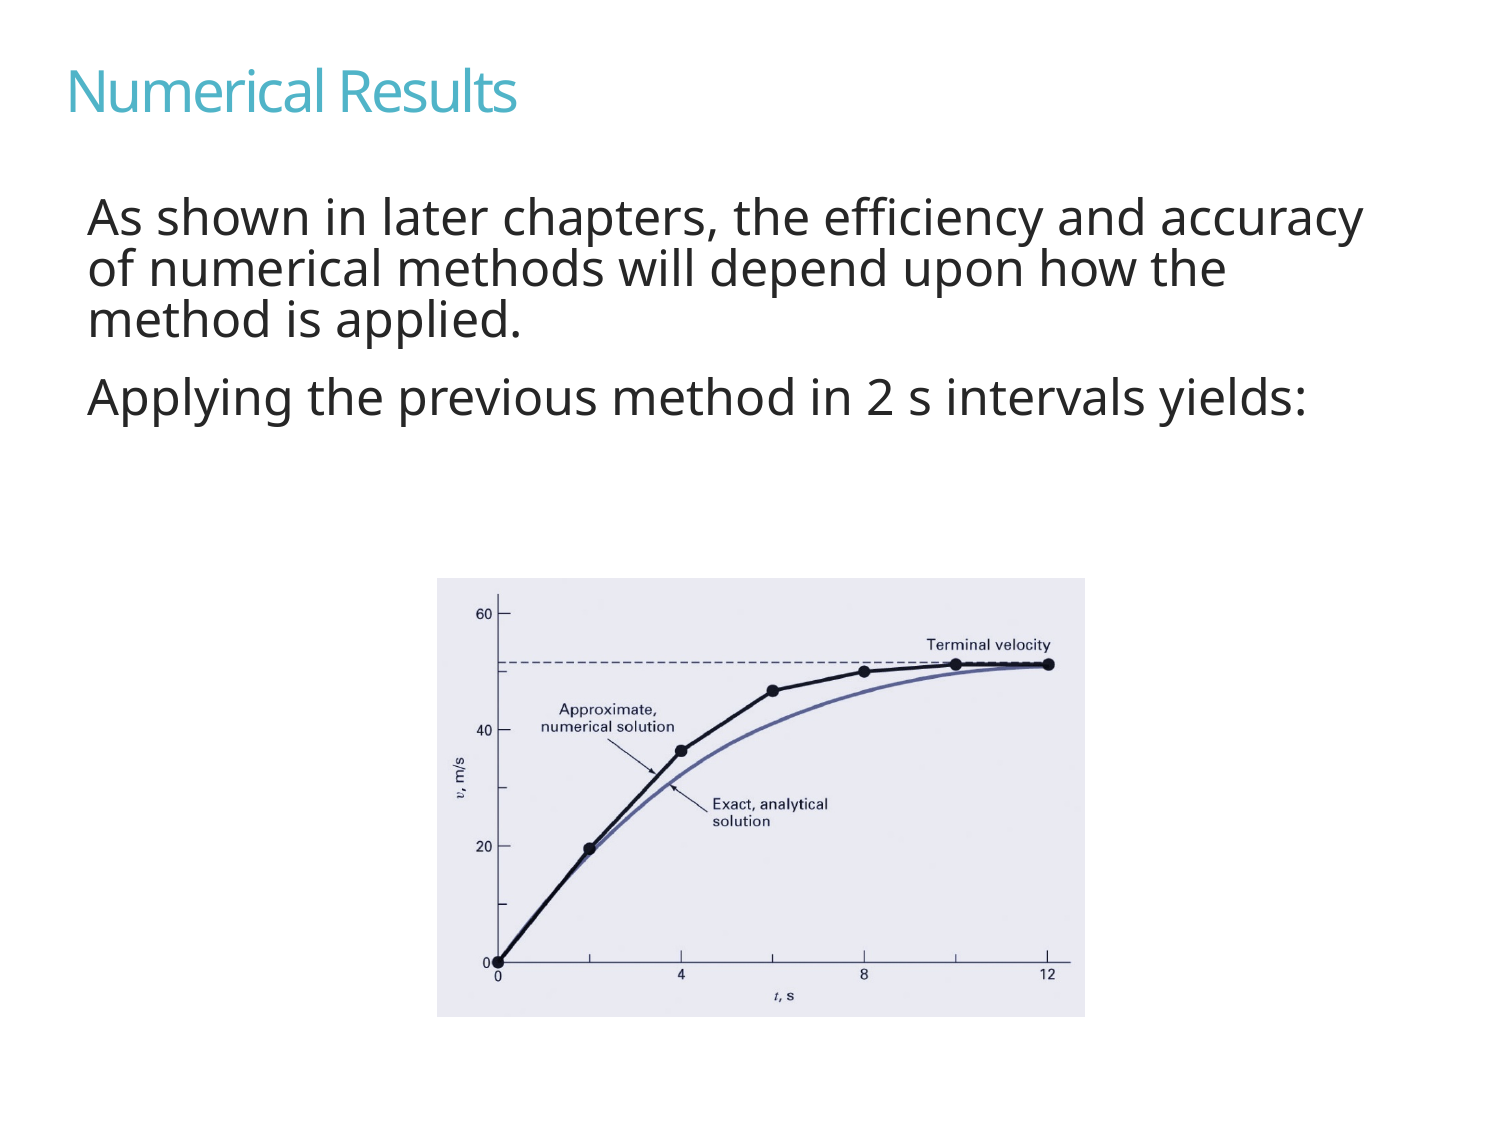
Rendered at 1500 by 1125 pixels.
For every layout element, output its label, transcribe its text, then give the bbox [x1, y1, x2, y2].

title Numerical Results [50, 54, 1376, 175]
picture [437, 577, 1085, 1017]
list As shown in later chapters, the efficiency and accuracy of numerical methods will depend upon how the method is applied. Applying the previous method in 2 s intervals yields: [57, 187, 1381, 806]
